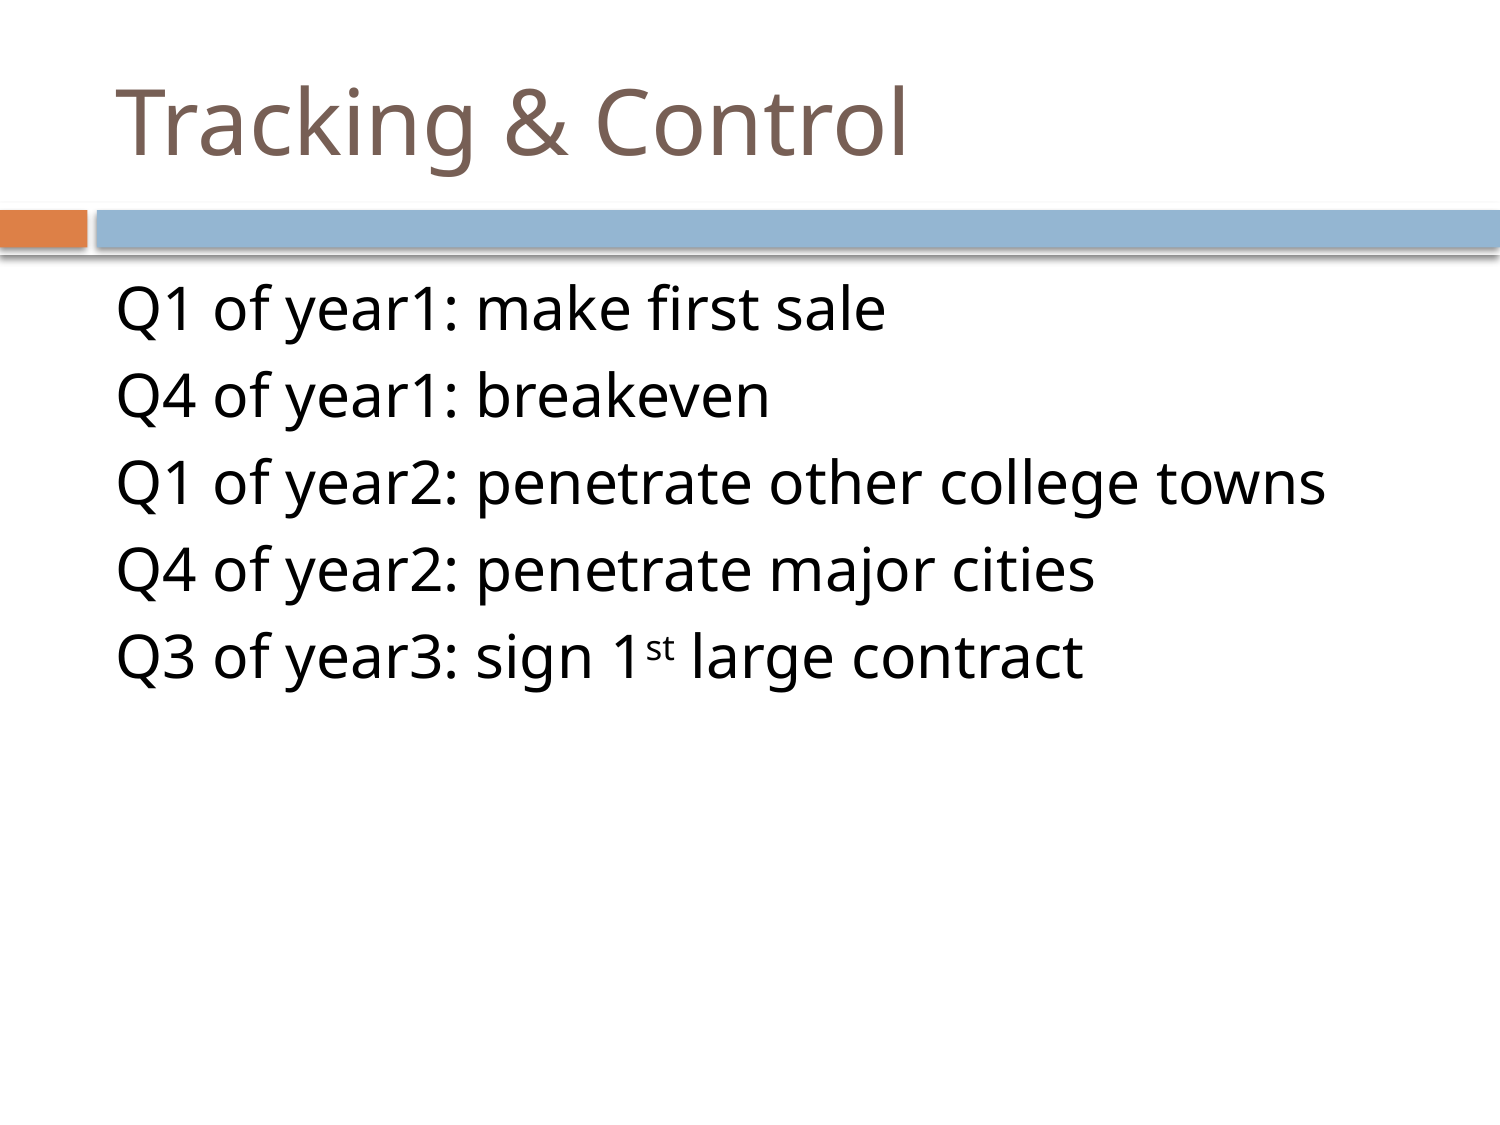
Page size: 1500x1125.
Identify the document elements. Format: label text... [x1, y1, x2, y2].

title Tracking & Control [100, 37, 1438, 200]
list Q1 of year1: make first sale Q4 of year1: breakeven Q1 of year2: penetrate other college towns Q4 of year2: penetrate major cities Q3 of year3: sign 1st large contract [100, 262, 1438, 1000]
